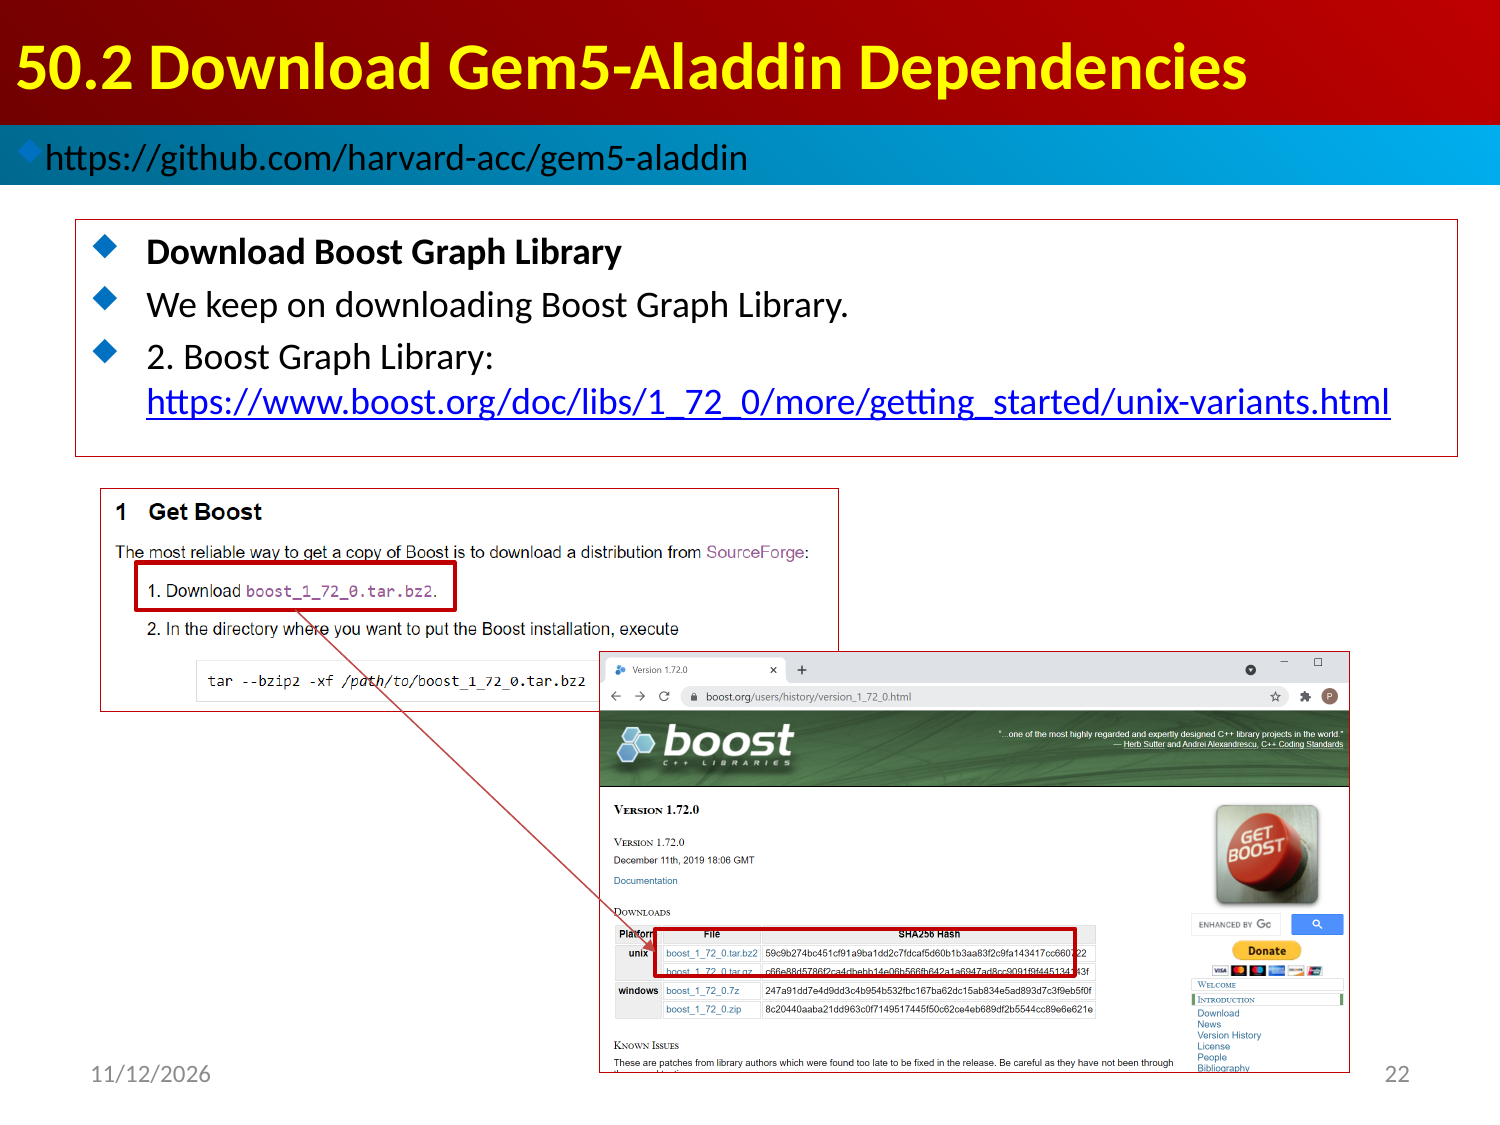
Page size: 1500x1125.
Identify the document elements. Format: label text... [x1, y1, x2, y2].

slide_number 22 [1074, 1042, 1425, 1103]
text_box https://github.com/harvard-acc/gem5-aladdin [0, 125, 1500, 185]
subtitle Download Boost Graph Library We keep on downloading Boost Graph Library. 2. Boost Graph Library: https://www.boost.org/doc/libs/1_72_0/more/getting_started/unix-variants.html [75, 219, 1458, 457]
picture [100, 488, 1350, 1073]
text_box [294, 609, 656, 953]
title 50.2 Download Gem5-Aladdin Dependencies [0, 0, 1500, 125]
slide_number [75, 1042, 425, 1103]
